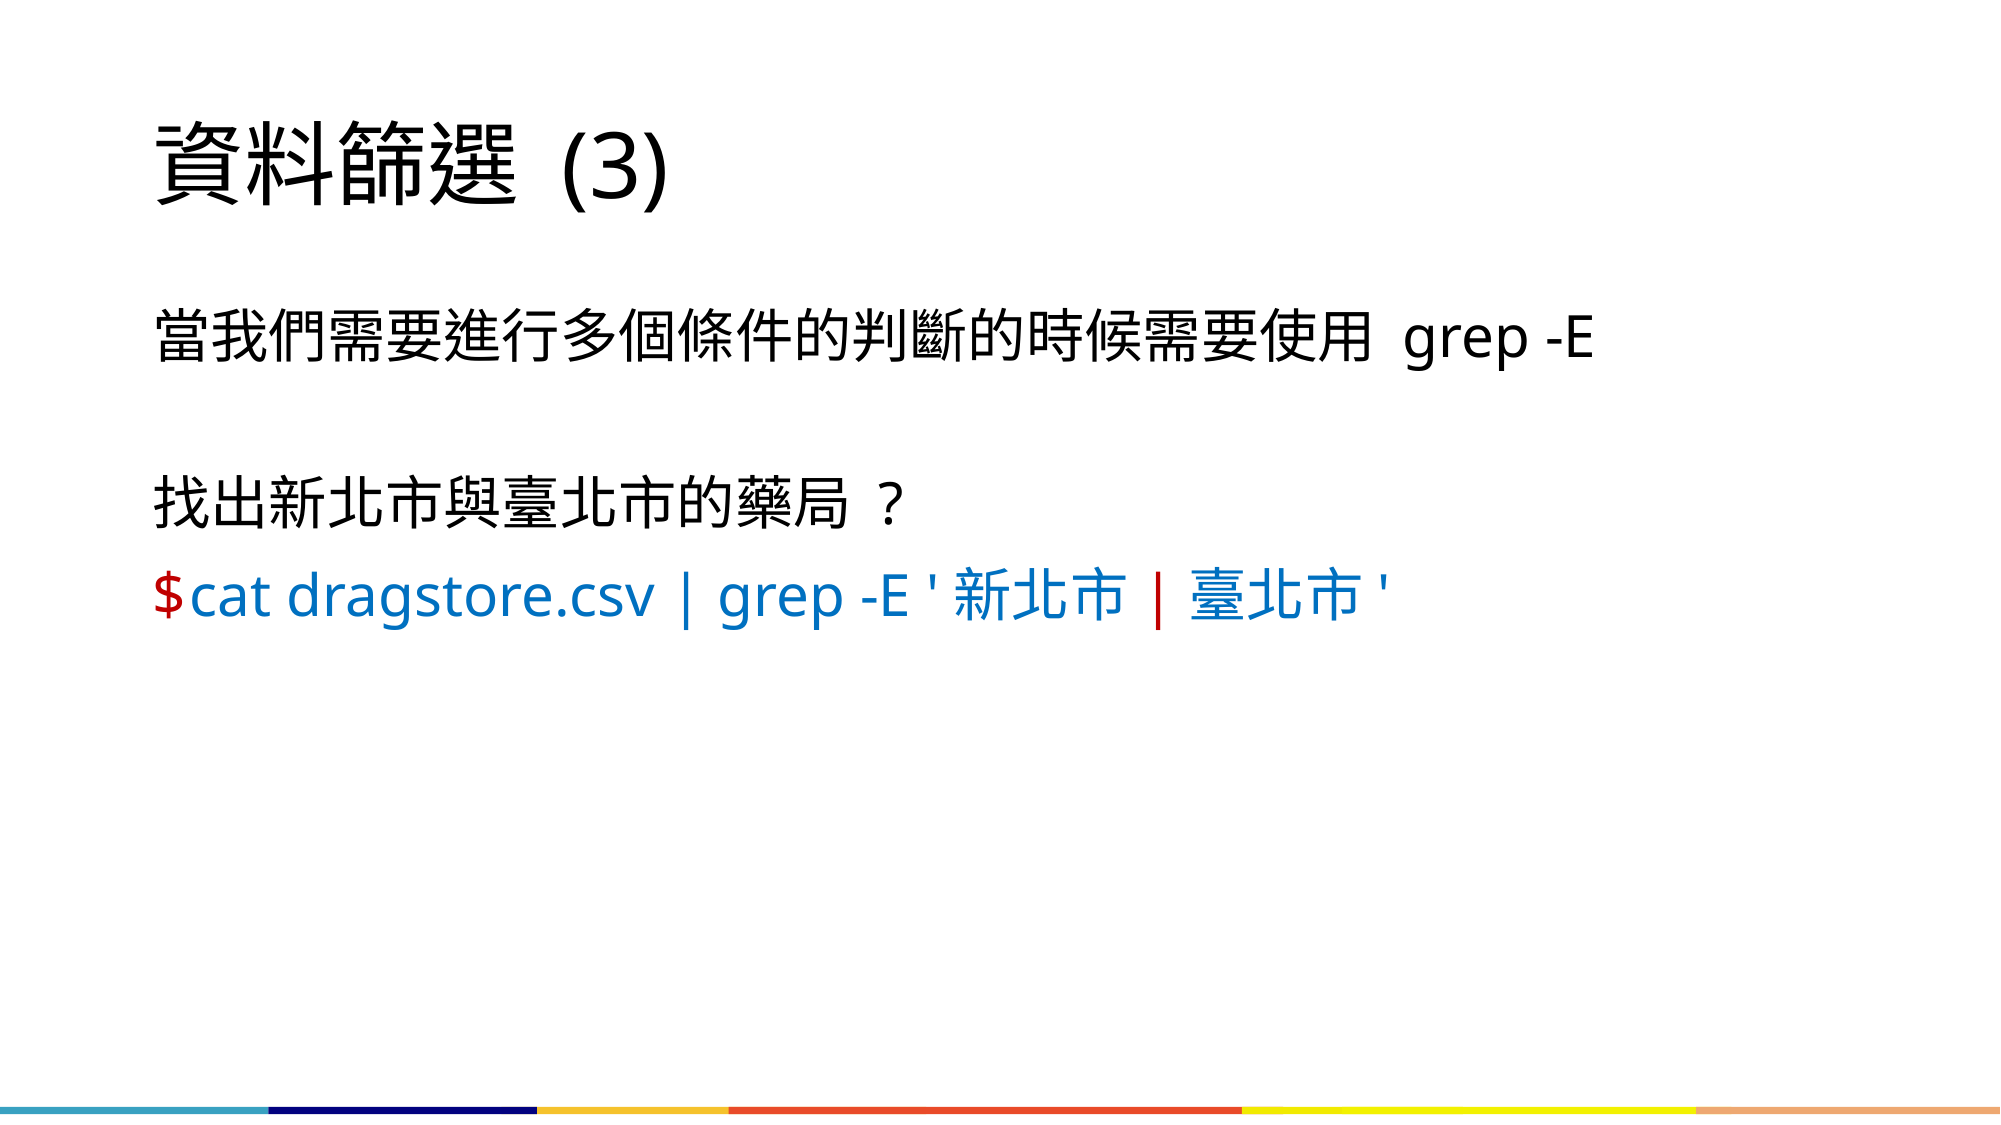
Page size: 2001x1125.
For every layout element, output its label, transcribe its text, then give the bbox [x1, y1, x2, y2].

list 當我們需要進行多個條件的判斷的時候需要使用 grep -E 找出新北市與臺北市的藥局 ? cat dragstore.csv | grep -E '新北市|臺北市' [137, 299, 1863, 1014]
title 資料篩選 (3) [137, 59, 1863, 278]
